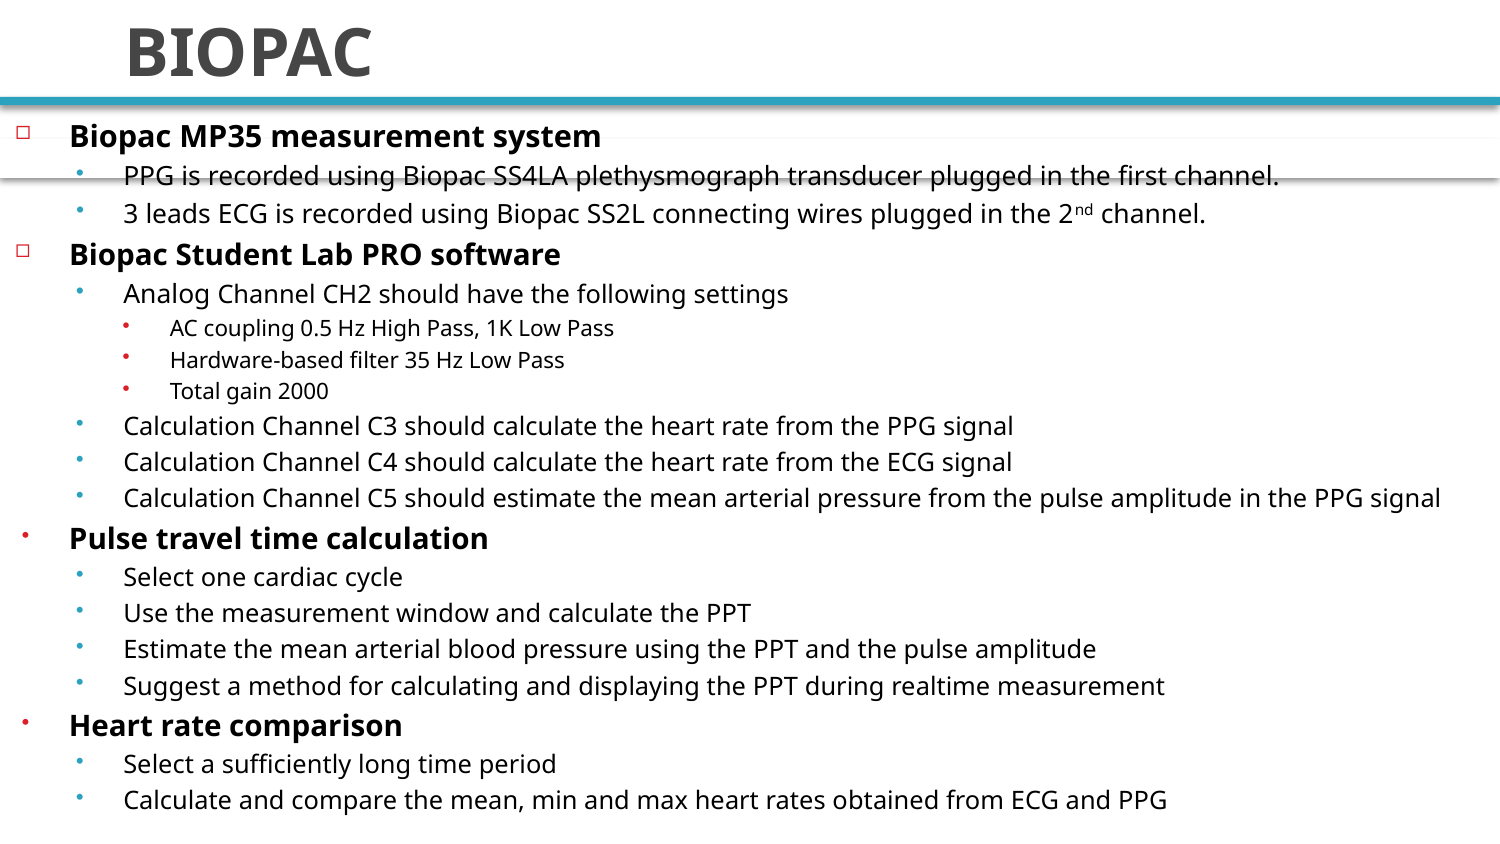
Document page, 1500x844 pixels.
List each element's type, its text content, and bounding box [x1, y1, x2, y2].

title Exercice 2: ECG & PPG measurement with BIOPAC [24, 19, 1500, 97]
list Biopac MP35 measurement system PPG is recorded using Biopac SS4LA plethysmograph transducer plugged in the first channel. 3 leads ECG is recorded using Biopac SS2L connecting wires plugged in the 2nd channel. Biopac Student Lab PRO software Analog Channel CH2 should have the following settings AC coupling 0.5 Hz High Pass, 1K Low Pass Hardware-based filter 35 Hz Low Pass Total gain 2000 Calculation Channel C3 should calculate the heart rate from the PPG signal Calculation Channel C4 should calculate the heart rate from the ECG signal Calculation Channel C5 should estimate the mean arterial pressure from the pulse amplitude in the PPG signal Pulse travel time calculation Select one cardiac cycle Use the measurement window and calculate the PPT Estimate the mean arterial blood pressure using the PPT and the pulse amplitude Suggest a method for calculating and displaying the PPT during realtime measurement Heart rate comparison Select a sufficiently long time period Calculate and compare the mean, min and max heart rates obtained from ECG and PPG [0, 109, 1500, 844]
